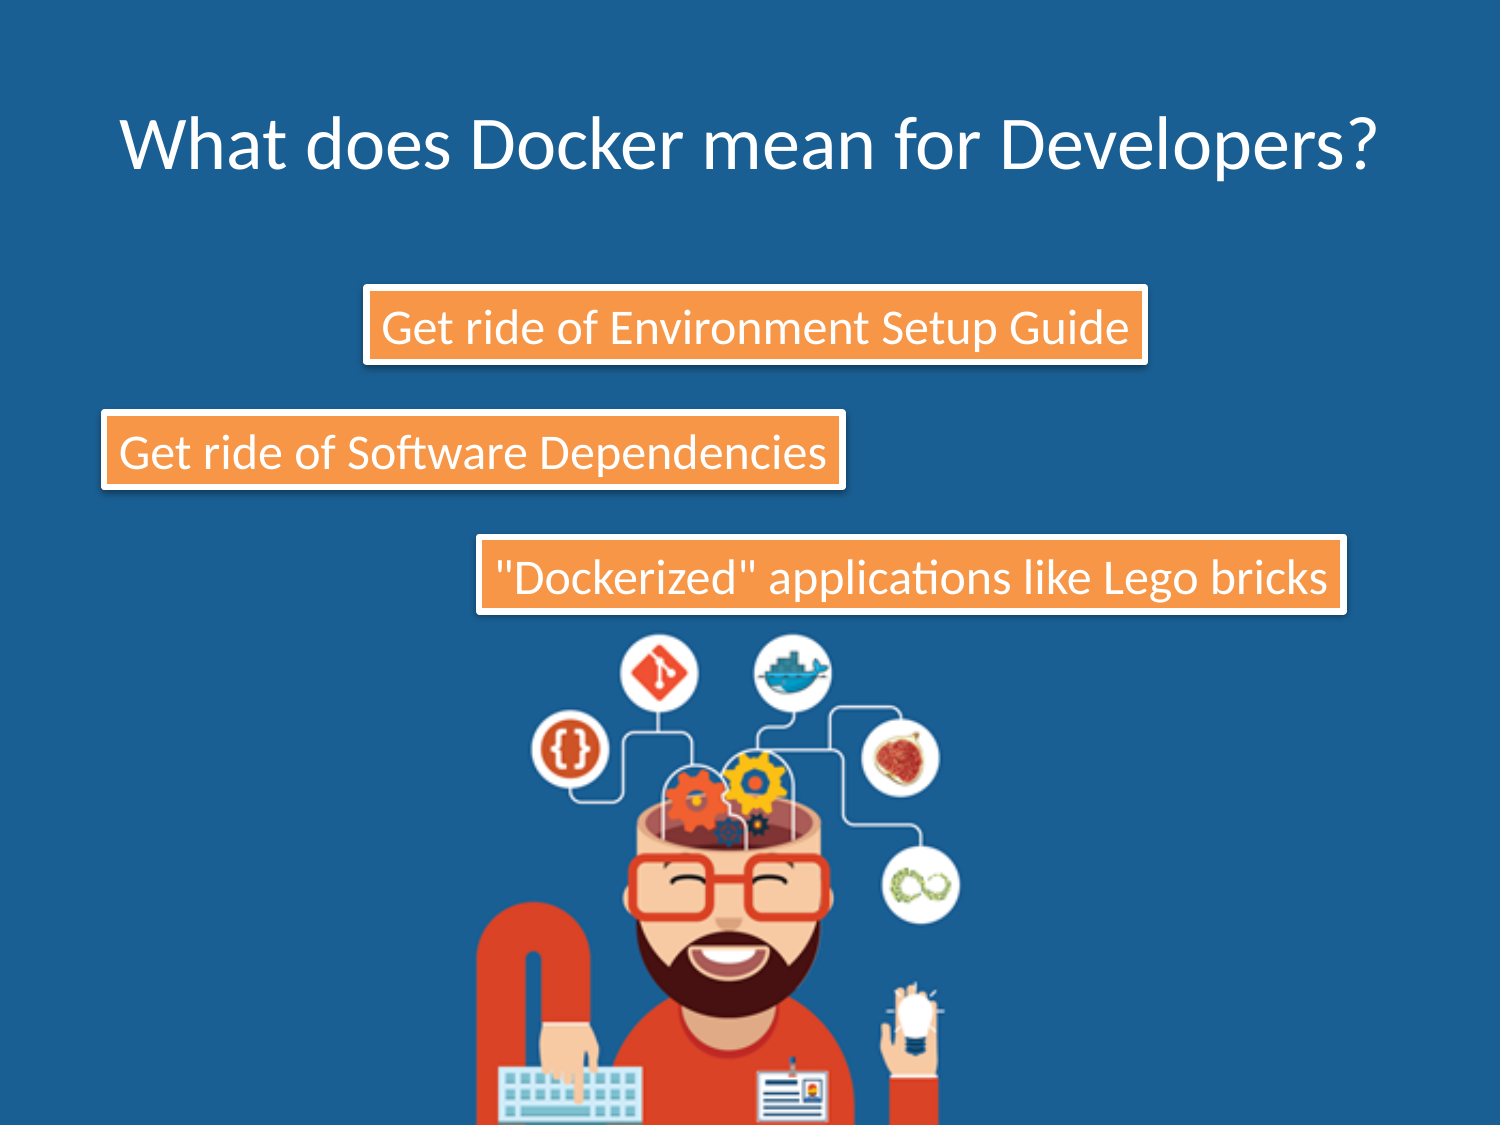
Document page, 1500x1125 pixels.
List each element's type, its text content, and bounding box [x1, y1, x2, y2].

text_box Get ride of Environment Setup Guide [363, 284, 1148, 365]
text_box Get ride of Software Dependencies [101, 409, 846, 490]
picture [409, 612, 1051, 1125]
title What does Docker mean for Developers? [75, 45, 1425, 233]
text_box "Dockerized" applications like Lego bricks [476, 534, 1347, 615]
